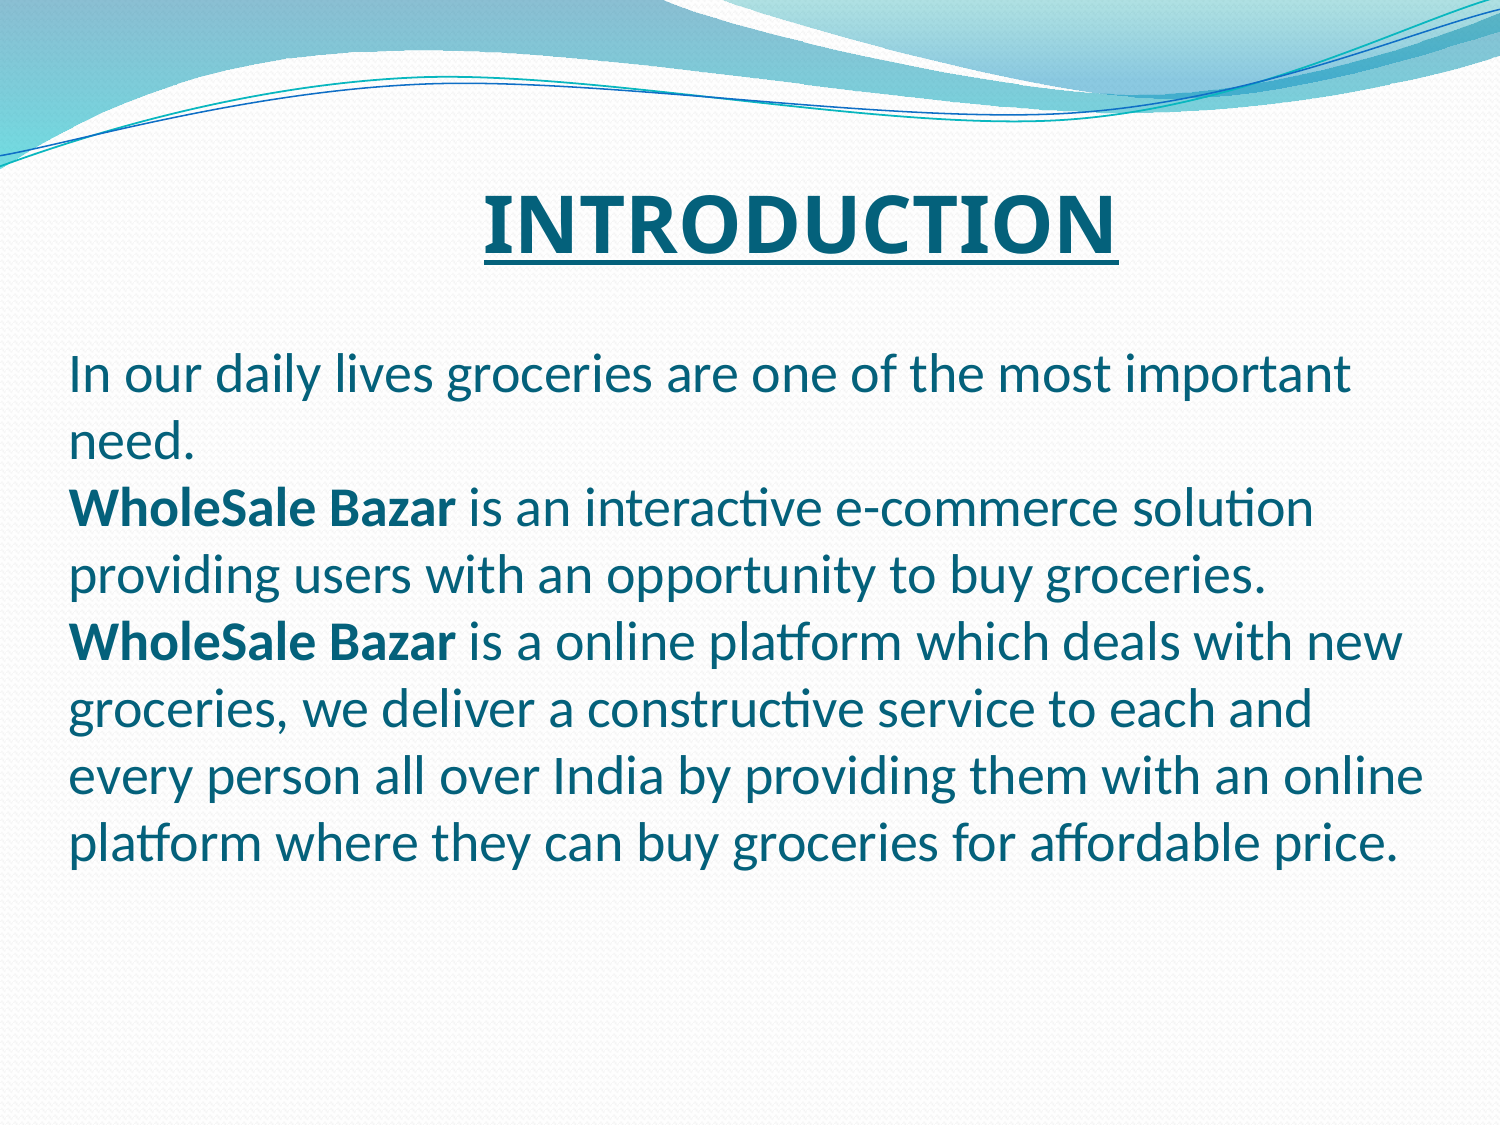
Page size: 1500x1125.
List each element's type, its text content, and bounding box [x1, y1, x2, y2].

title INTRODUCTION In our daily lives groceries are one of the most important need. WholeSale Bazar is an interactive e-commerce solution providing users with an opportunity to buy groceries. WholeSale Bazar is a online platform which deals with new groceries, we deliver a constructive service to each and every person all over India by providing them with an online platform where they can buy groceries for affordable price. [68, 101, 1432, 1065]
